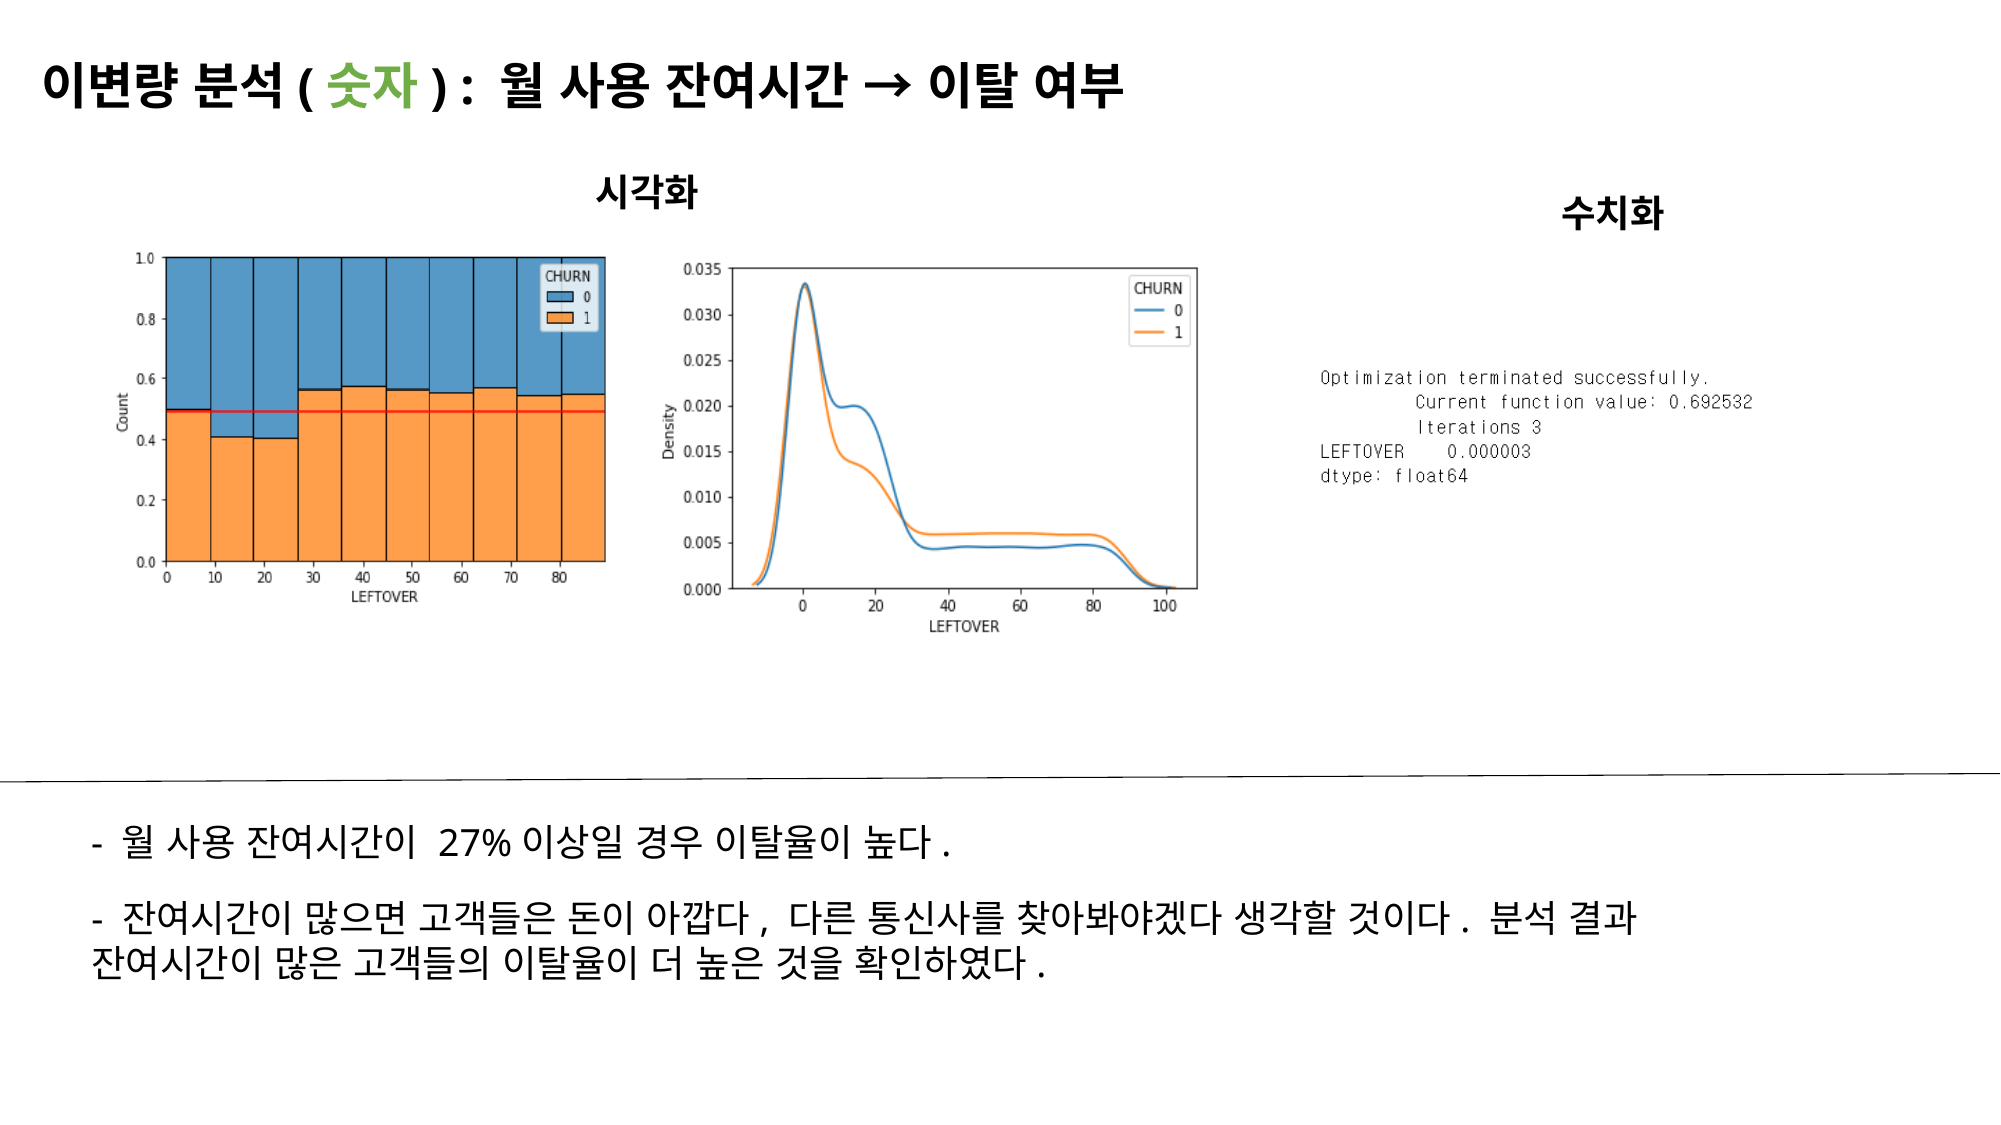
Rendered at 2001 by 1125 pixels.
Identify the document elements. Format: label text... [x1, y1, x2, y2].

picture [653, 253, 1205, 645]
picture [112, 240, 627, 617]
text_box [0, 773, 2000, 782]
text_box - 잔여시간이 많으면 고객들은 돈이 아깝다, 다른 통신사를 찾아봐야겠다 생각할 것이다. 분석 결과 잔여시간이 많은 고객들의 이탈율이 더 높은 것을 확인하였다. [76, 887, 1852, 993]
text_box 시각화 [580, 161, 787, 221]
text_box 수치화 [1546, 182, 1752, 243]
picture [1309, 362, 1760, 496]
text_box - 월 사용 잔여시간이 27%이상일 경우 이탈율이 높다. [76, 811, 1852, 872]
title 이변량 분석(숫자) : 월 사용 잔여시간 → 이탈 여부 [26, 32, 1477, 146]
